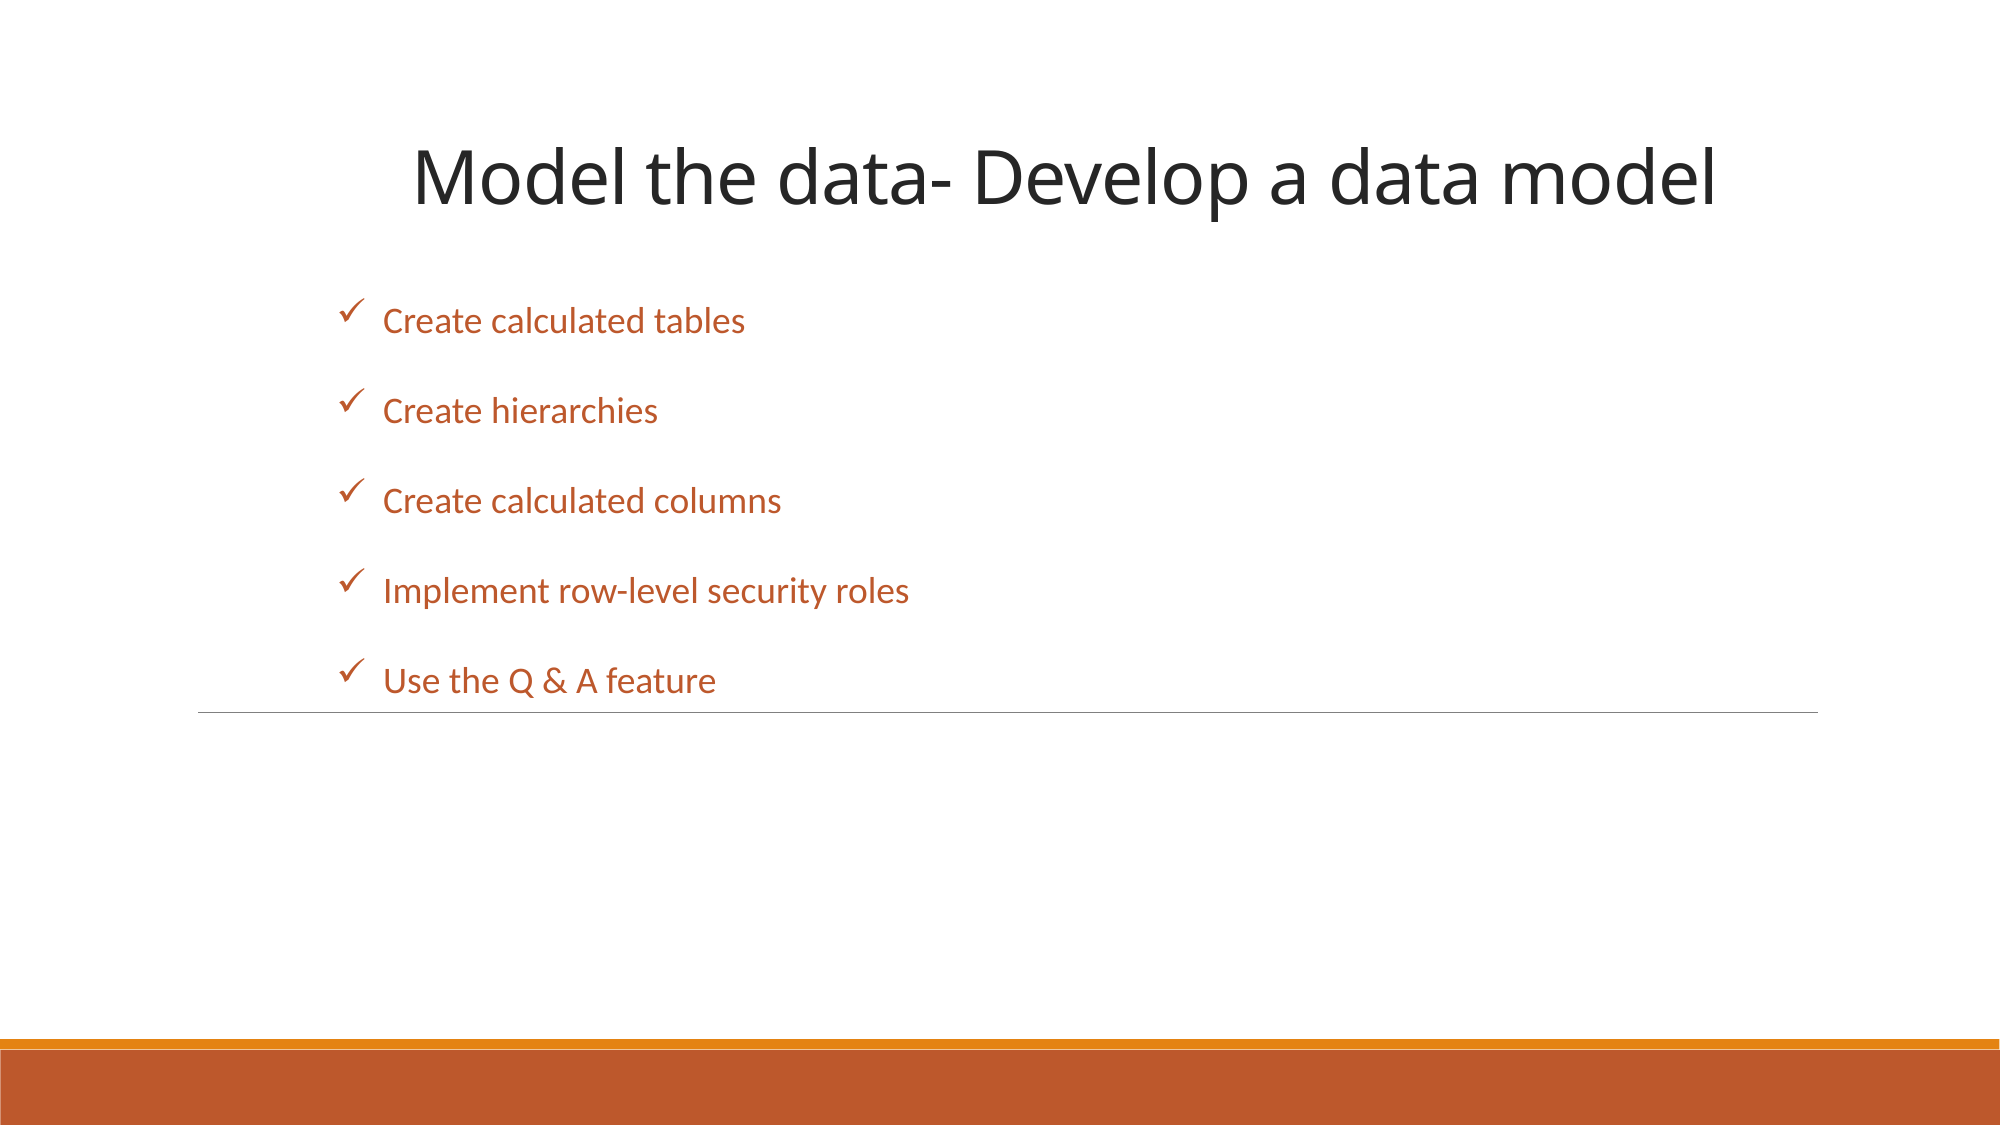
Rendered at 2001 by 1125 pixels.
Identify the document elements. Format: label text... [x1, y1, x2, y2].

title Model the data- Develop a data model [396, 131, 1814, 228]
text_box Create calculated tables Create hierarchies Create calculated columns Implement row-level security roles Use the Q & A feature [321, 243, 1800, 979]
